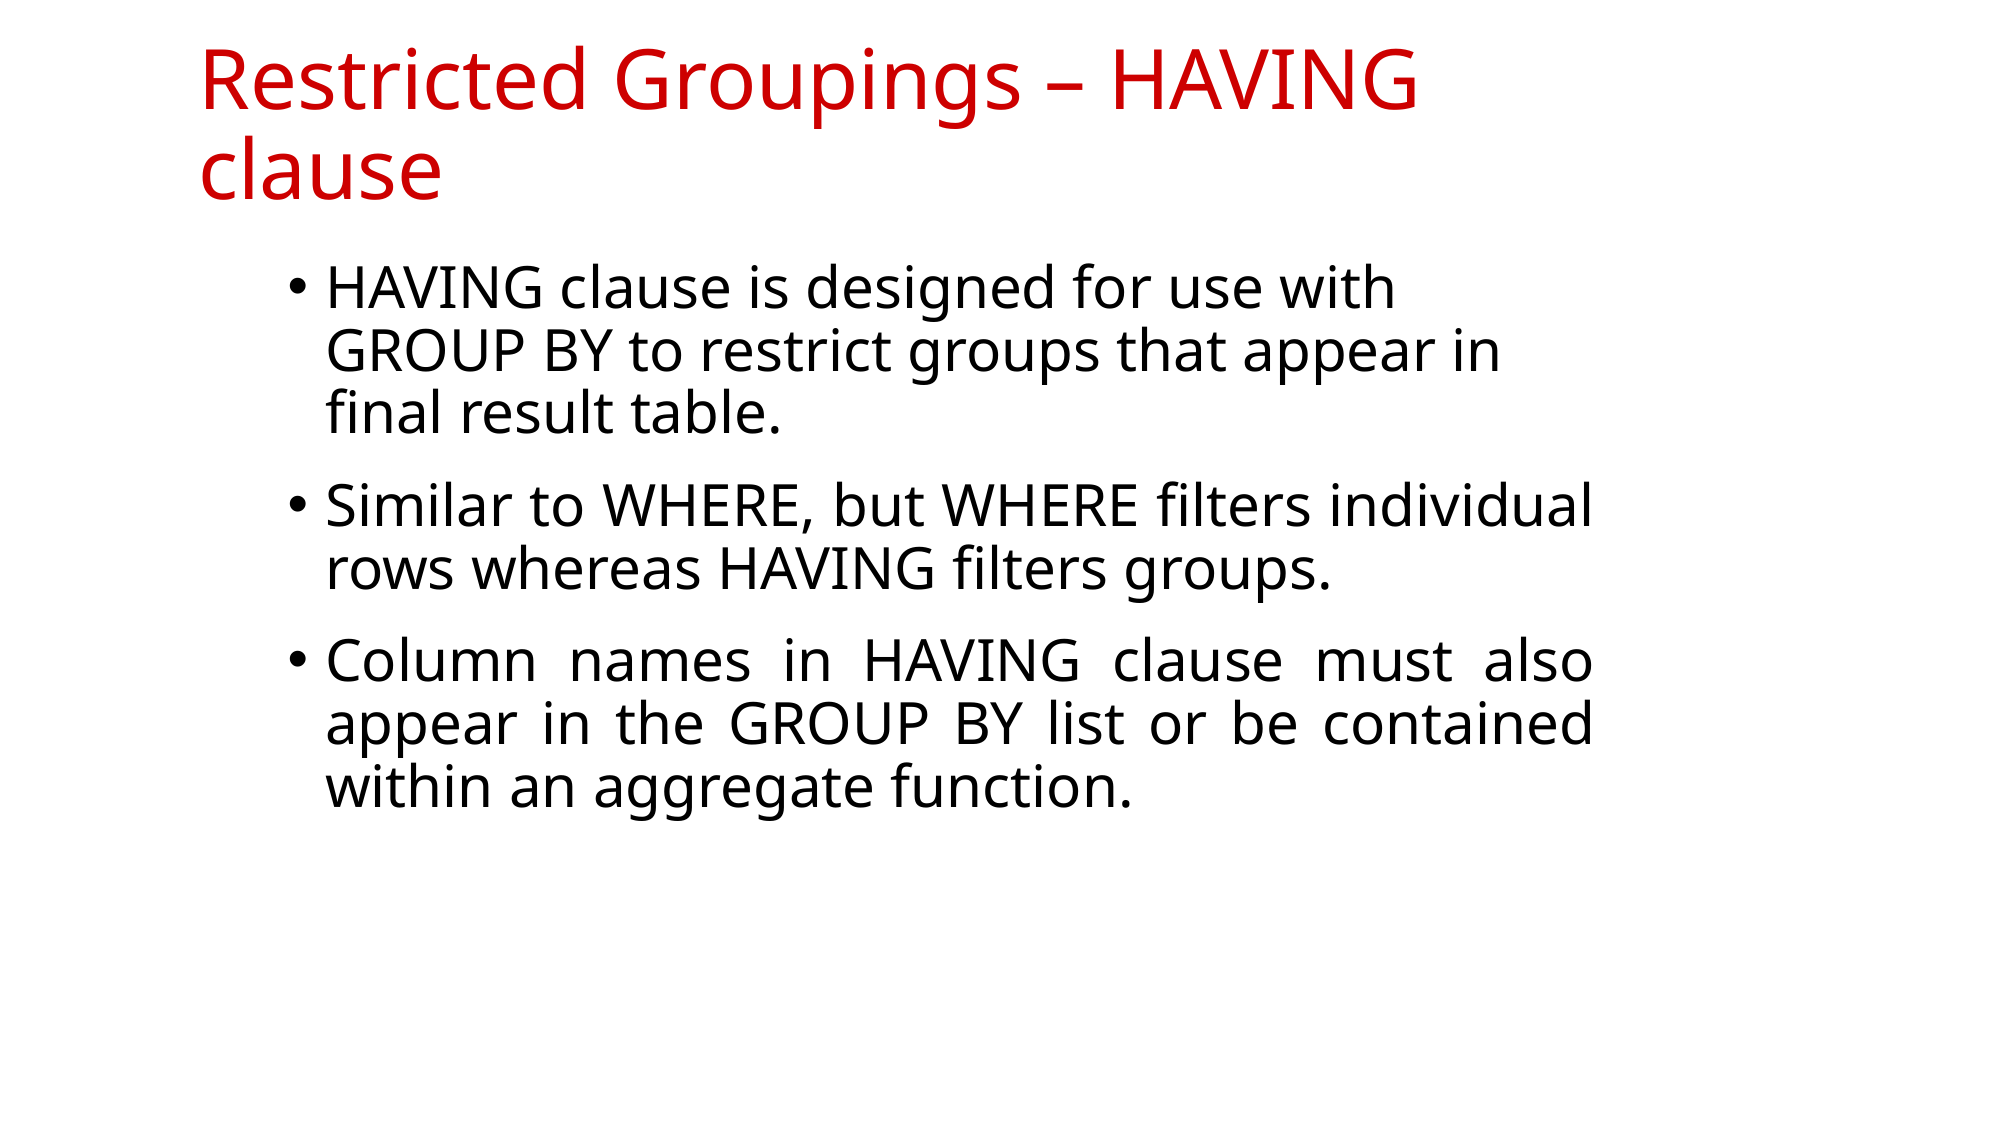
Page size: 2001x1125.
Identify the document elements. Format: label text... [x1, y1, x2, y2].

title Restricted Groupings – HAVING clause [183, 82, 1559, 174]
list HAVING clause is designed for use with GROUP BY to restrict groups that appear in final result table. Similar to WHERE, but WHERE filters individual rows whereas HAVING filters groups. Column names in HAVING clause must also appear in the GROUP BY list or be contained within an aggregate function. [272, 250, 1611, 1042]
